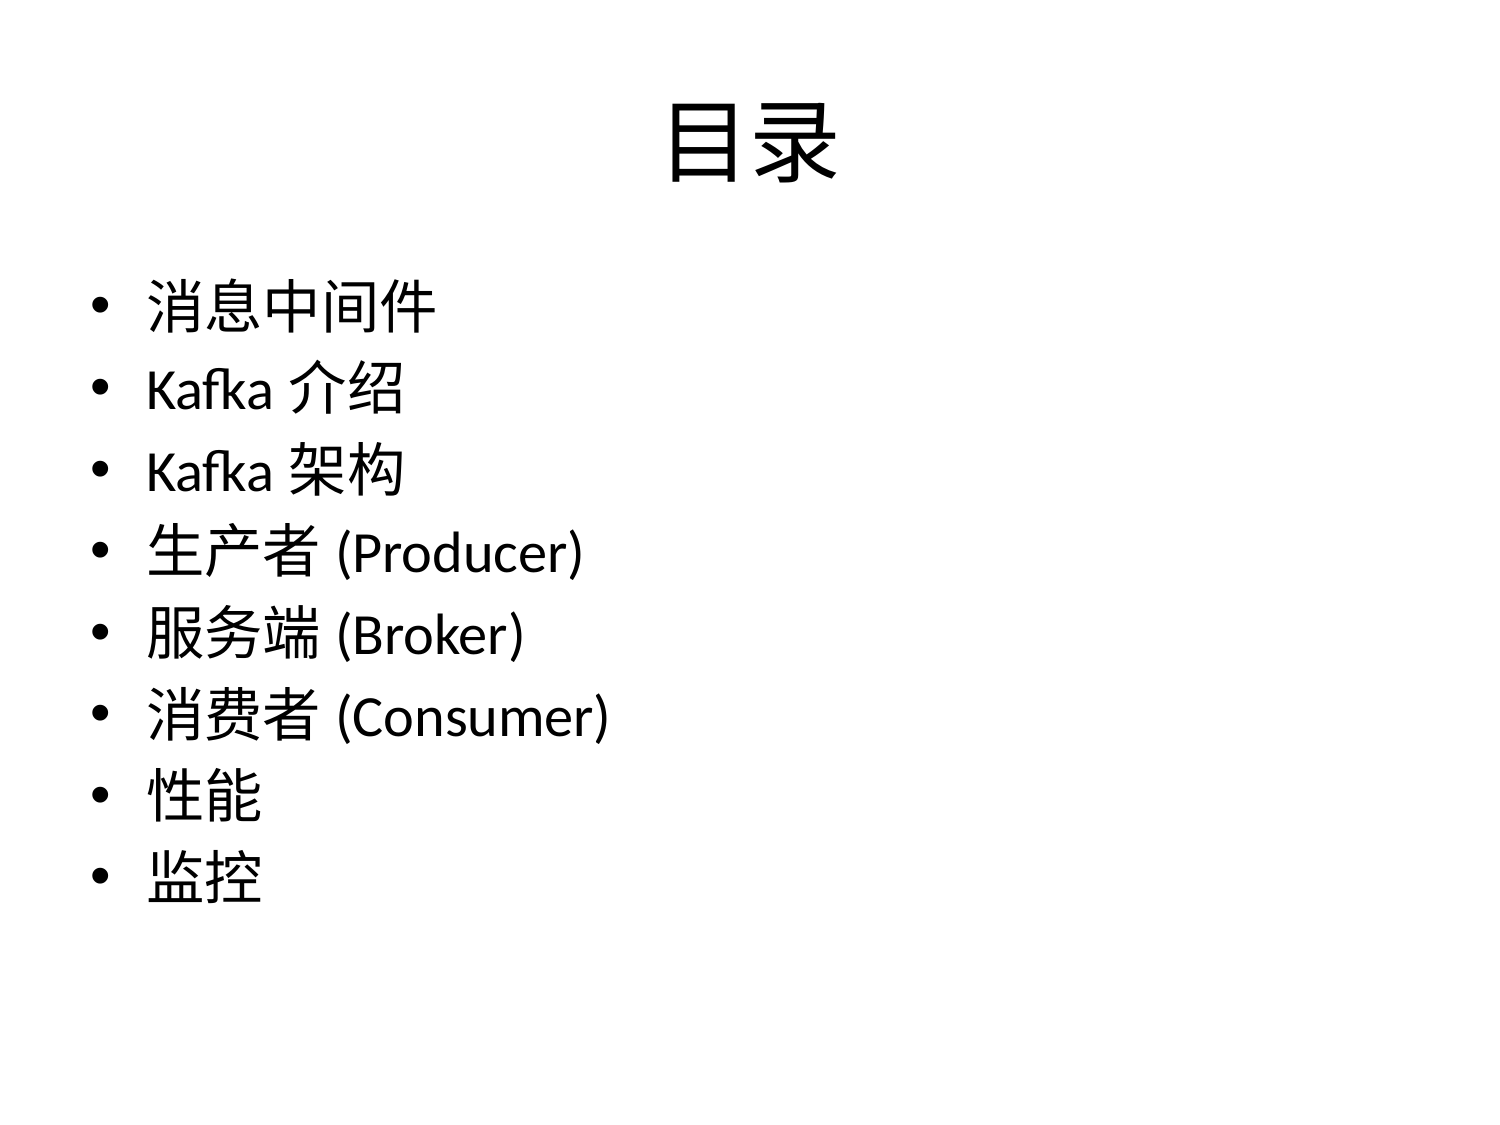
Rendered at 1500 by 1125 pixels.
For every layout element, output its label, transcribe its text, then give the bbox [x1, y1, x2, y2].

title 目录 [75, 45, 1425, 233]
list 消息中间件 Kafka介绍 Kafka架构 生产者(Producer) 服务端(Broker) 消费者(Consumer) 性能 监控 [75, 262, 1425, 1005]
